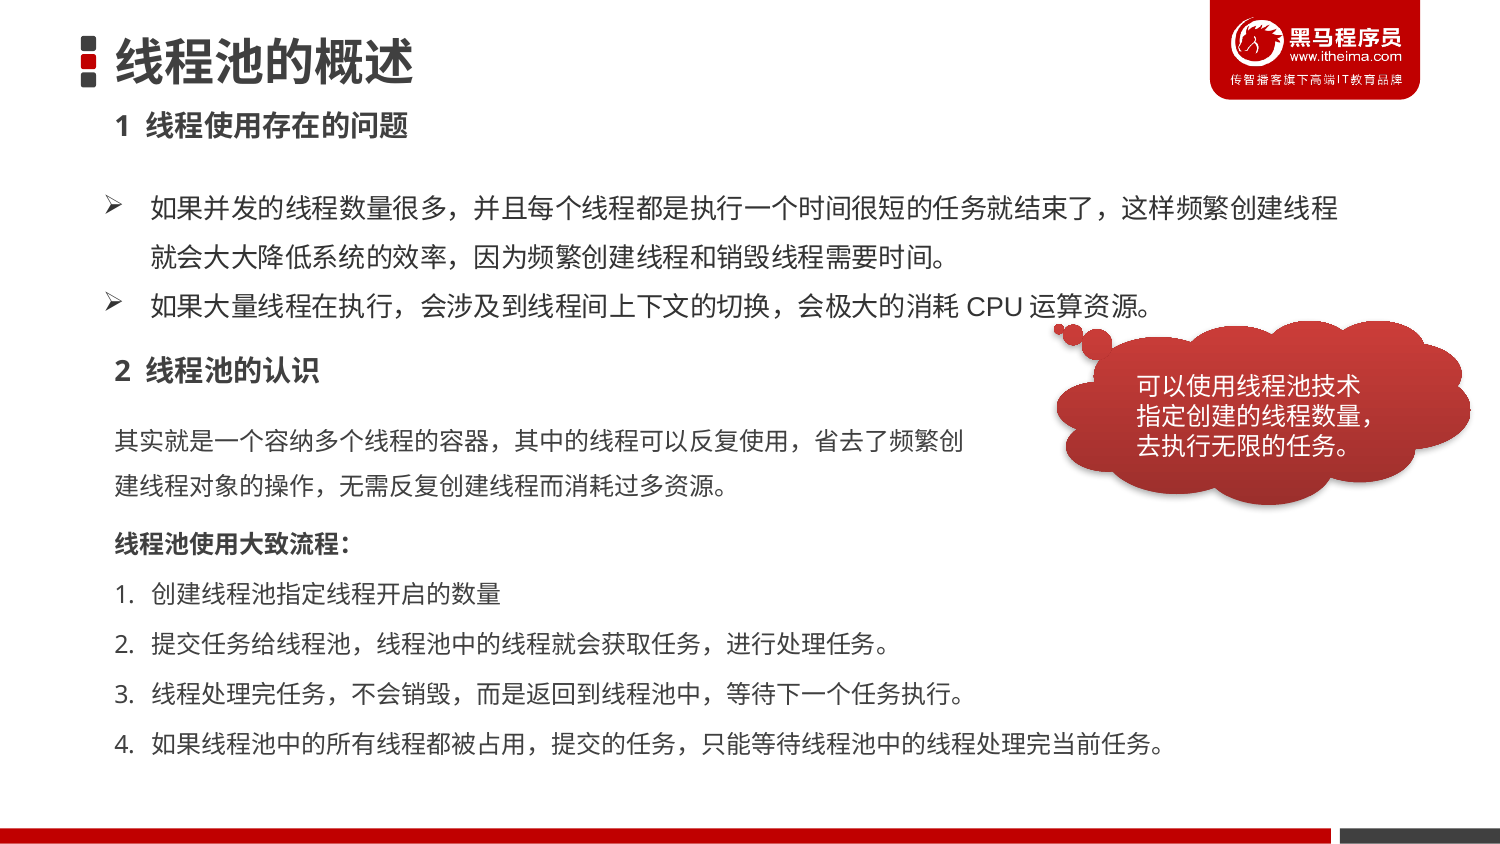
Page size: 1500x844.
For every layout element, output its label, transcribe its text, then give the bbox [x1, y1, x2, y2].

list 1 线程使用存在的问题 [103, 92, 715, 154]
picture [1212, 8, 1421, 94]
list 如果并发的线程数量很多，并且每个线程都是执行一个时间很短的任务就结束了，这样频繁创建线程就会大大降低系统的效率，因为频繁创建线程和销毁线程需要时间。 如果大量线程在执行，会涉及到线程间上下文的切换，会极大的消耗CPU运算资源。 [103, 154, 1353, 671]
title 线程池的概述 [103, 29, 1183, 93]
text_box 可以使用线程池技术指定创建的线程数量，去执行无限的任务。 [1053, 321, 1471, 506]
text_box 线程池使用大致流程： 创建线程池指定线程开启的数量 提交任务给线程池，线程池中的线程就会获取任务，进行处理任务。 线程处理完任务，不会销毁，而是返回到线程池中，等待下一个任务执行。 如果线程池中的所有线程都被占用，提交的任务，只能等待线程池中的线程处理完当前任务。 [103, 508, 1183, 759]
